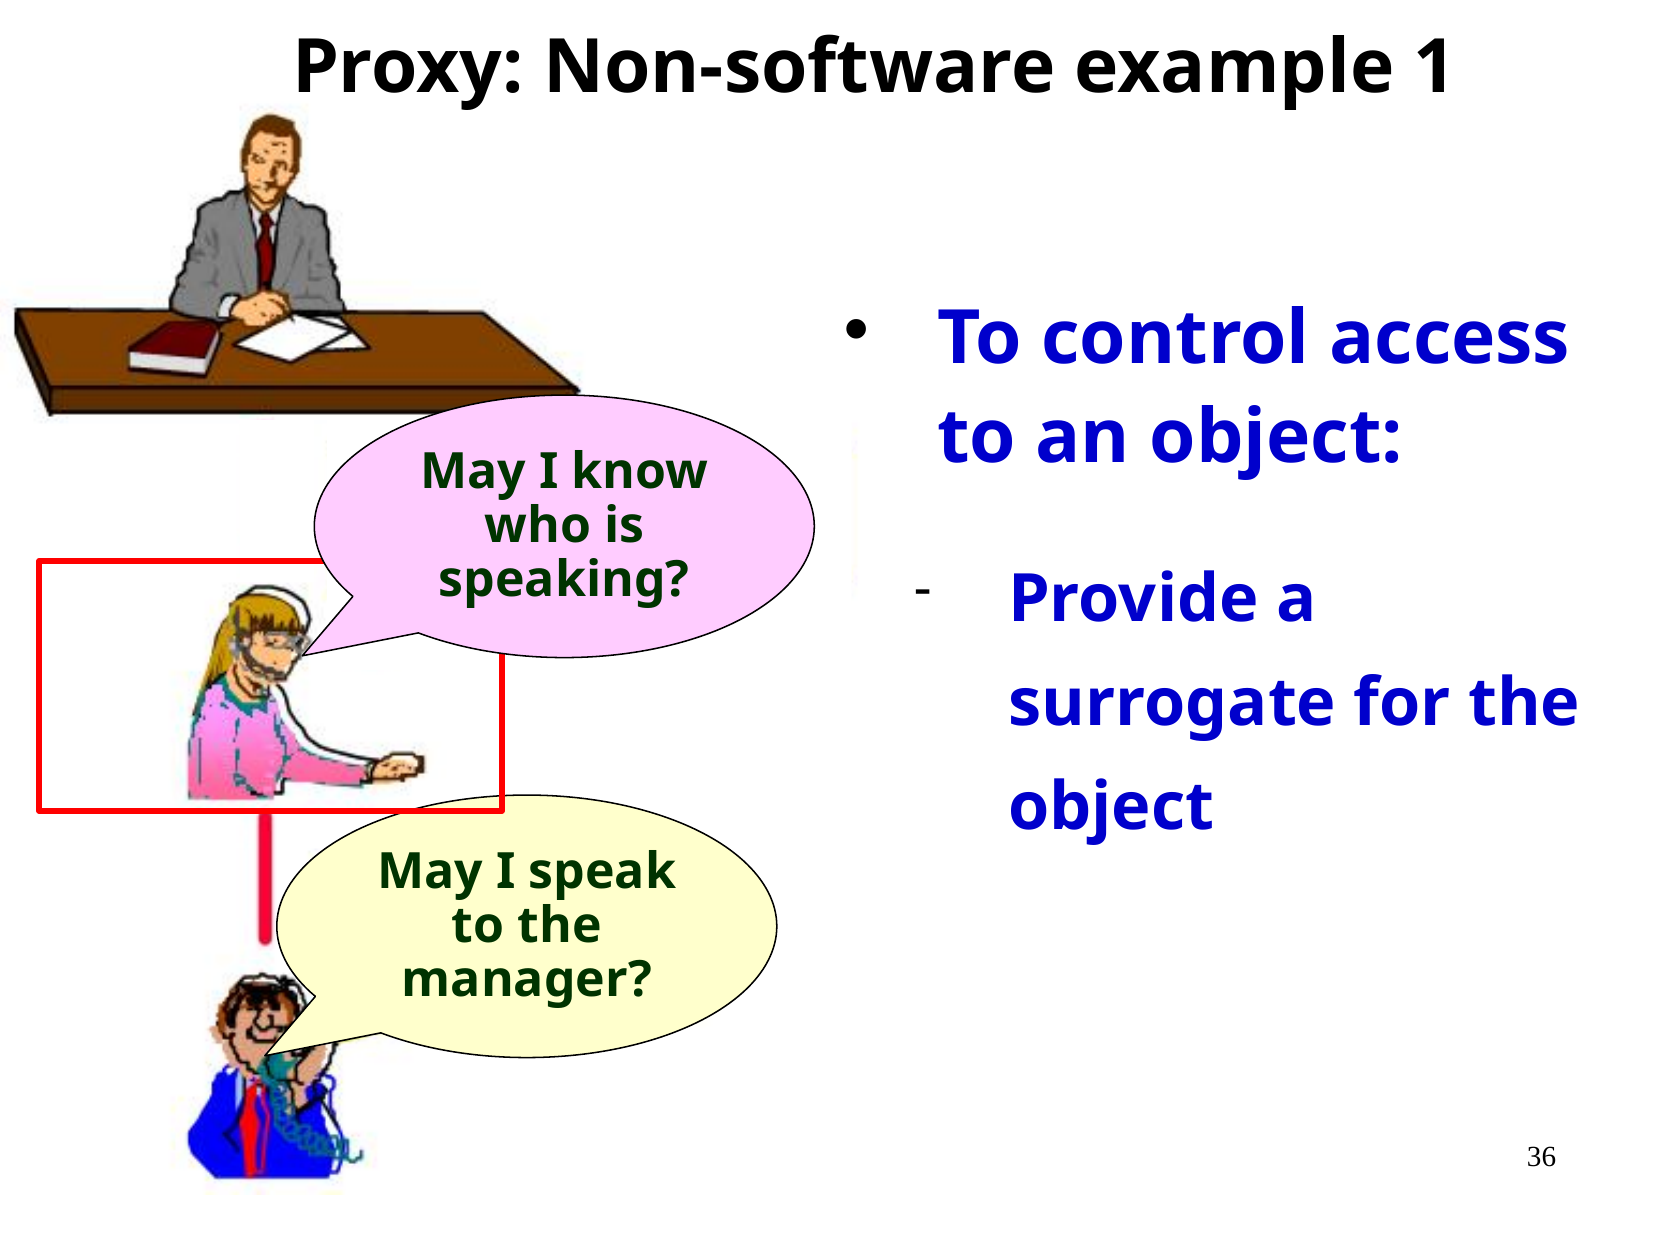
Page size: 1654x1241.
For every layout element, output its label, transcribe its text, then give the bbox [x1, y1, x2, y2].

list To control access to an object: Provide a surrogate for the object [879, 270, 1629, 951]
title Proxy: Non-software example 1 [170, 0, 1580, 118]
picture [0, 69, 876, 1196]
